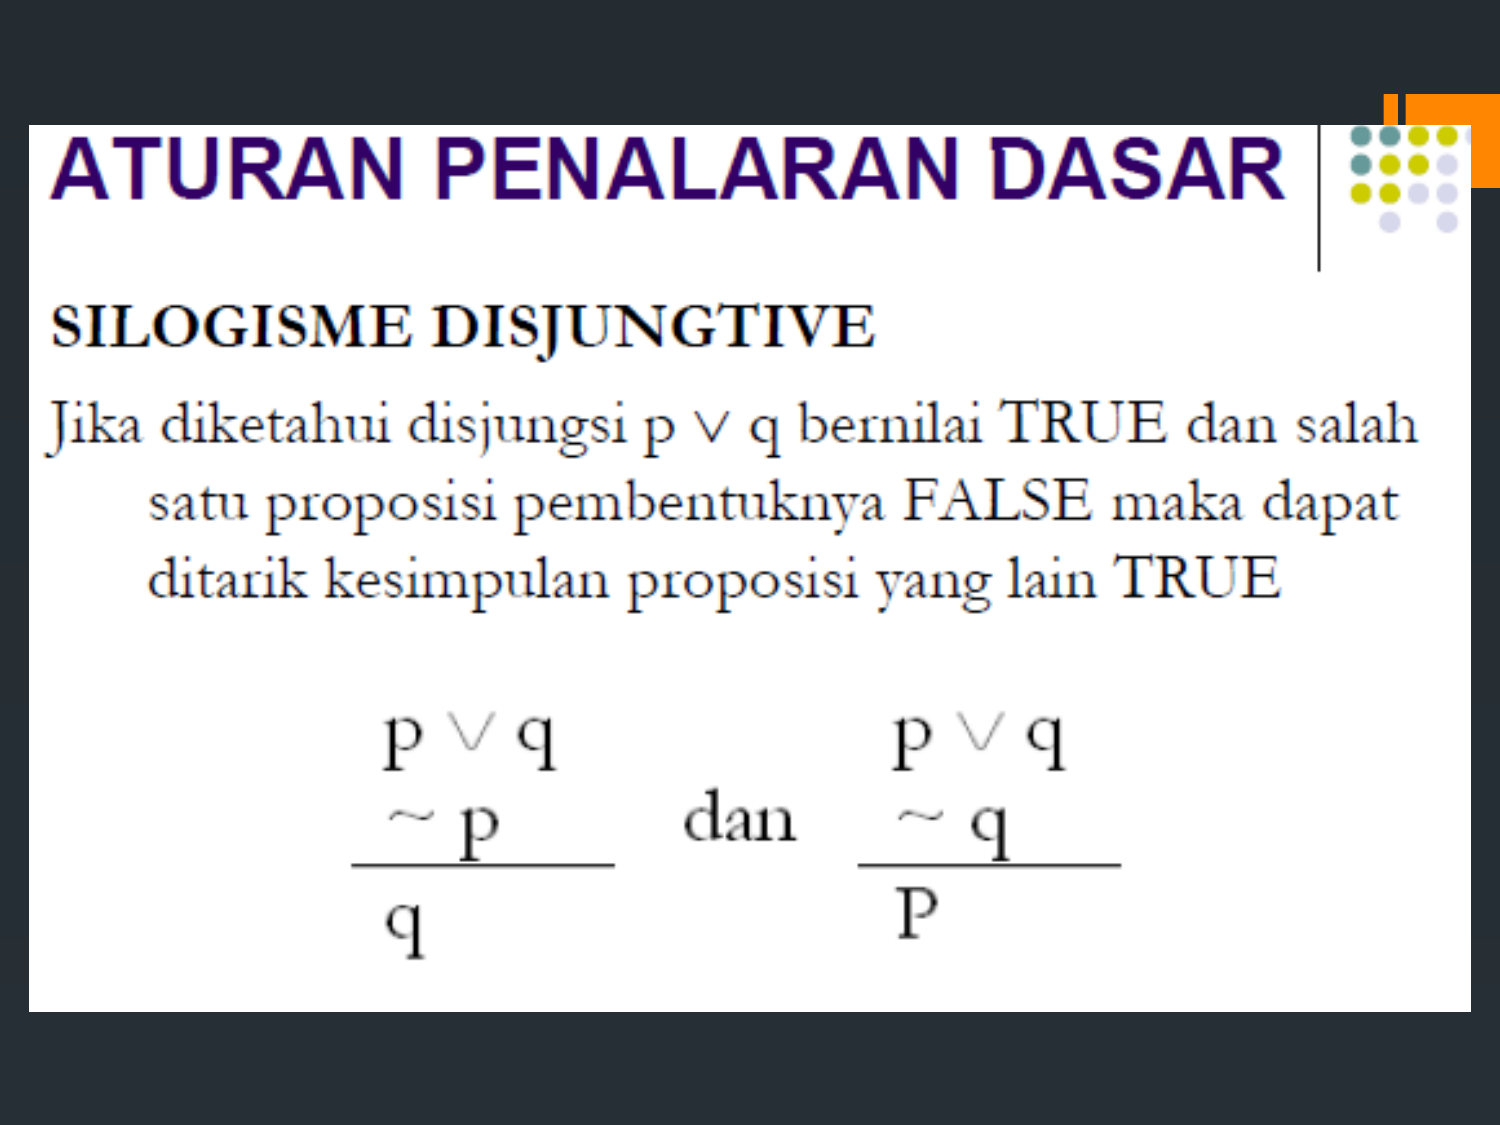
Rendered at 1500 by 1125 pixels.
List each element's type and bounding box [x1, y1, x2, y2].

picture [28, 124, 1472, 1012]
